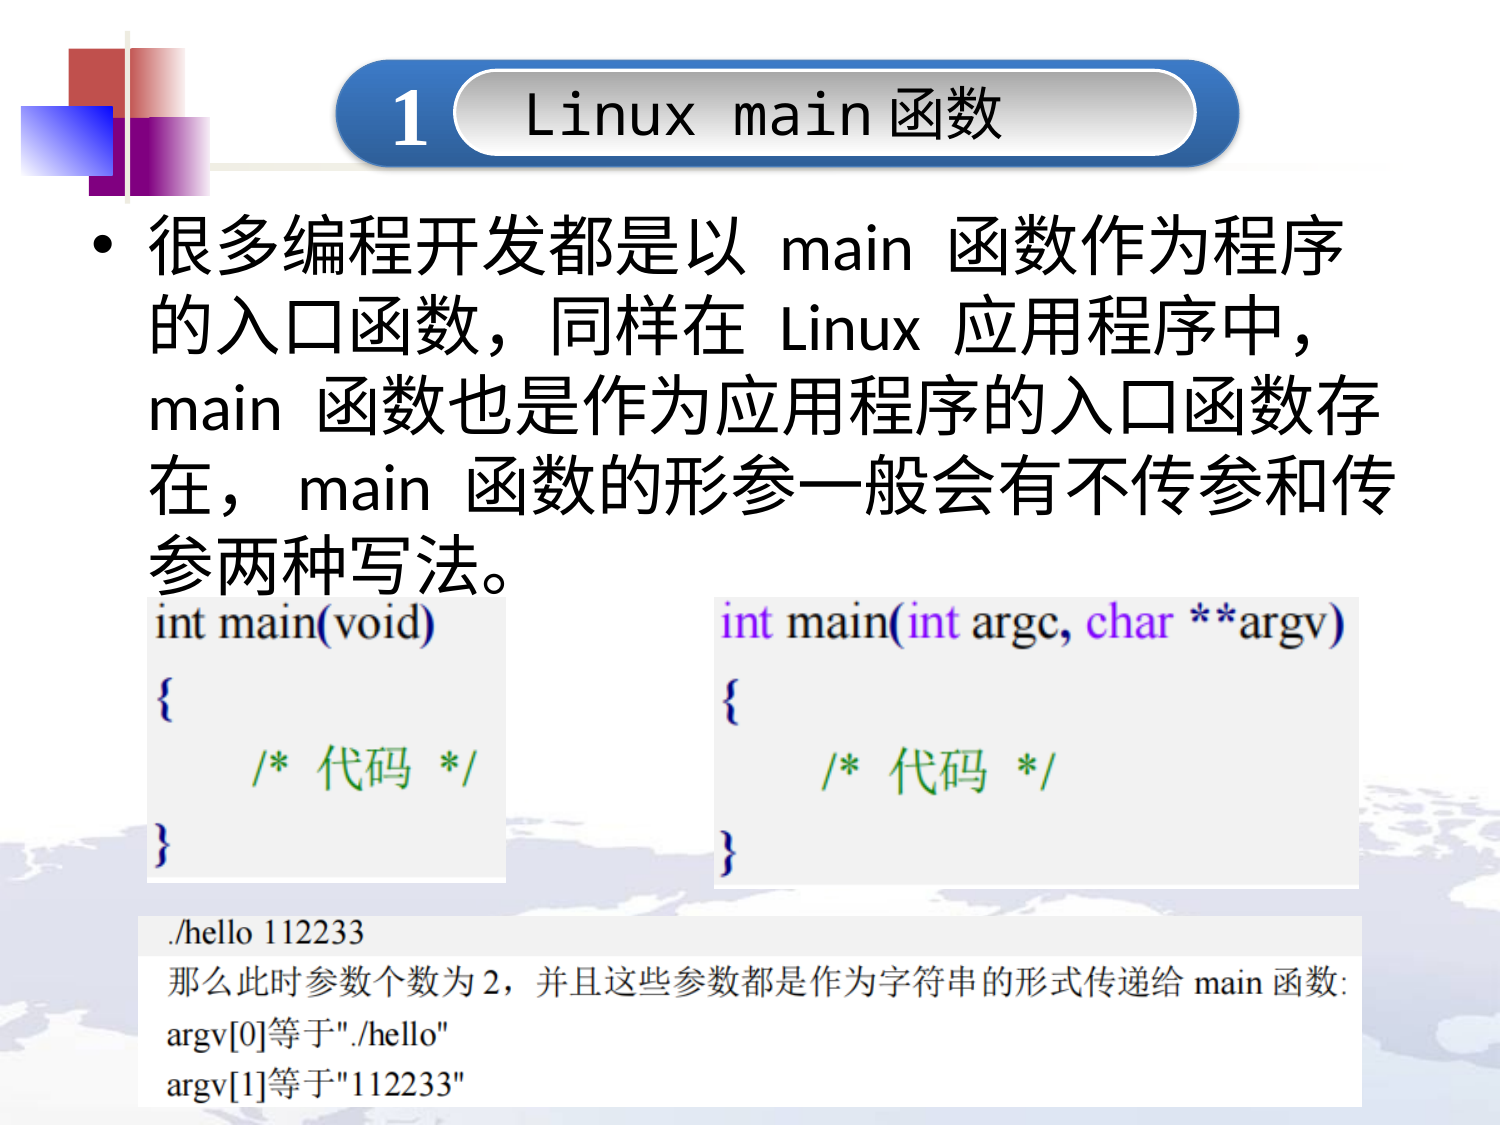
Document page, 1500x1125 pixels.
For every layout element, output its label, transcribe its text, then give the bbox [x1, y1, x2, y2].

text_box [336, 54, 1239, 170]
list 很多编程开发都是以 main 函数作为程序的入口函数，同样在 Linux 应用程序中，main 函数也是作为应用程序的入口函数存在，main 函数的形参一般会有不传参和传参两种写法。 [76, 196, 1427, 541]
picture [0, 0, 1500, 1125]
